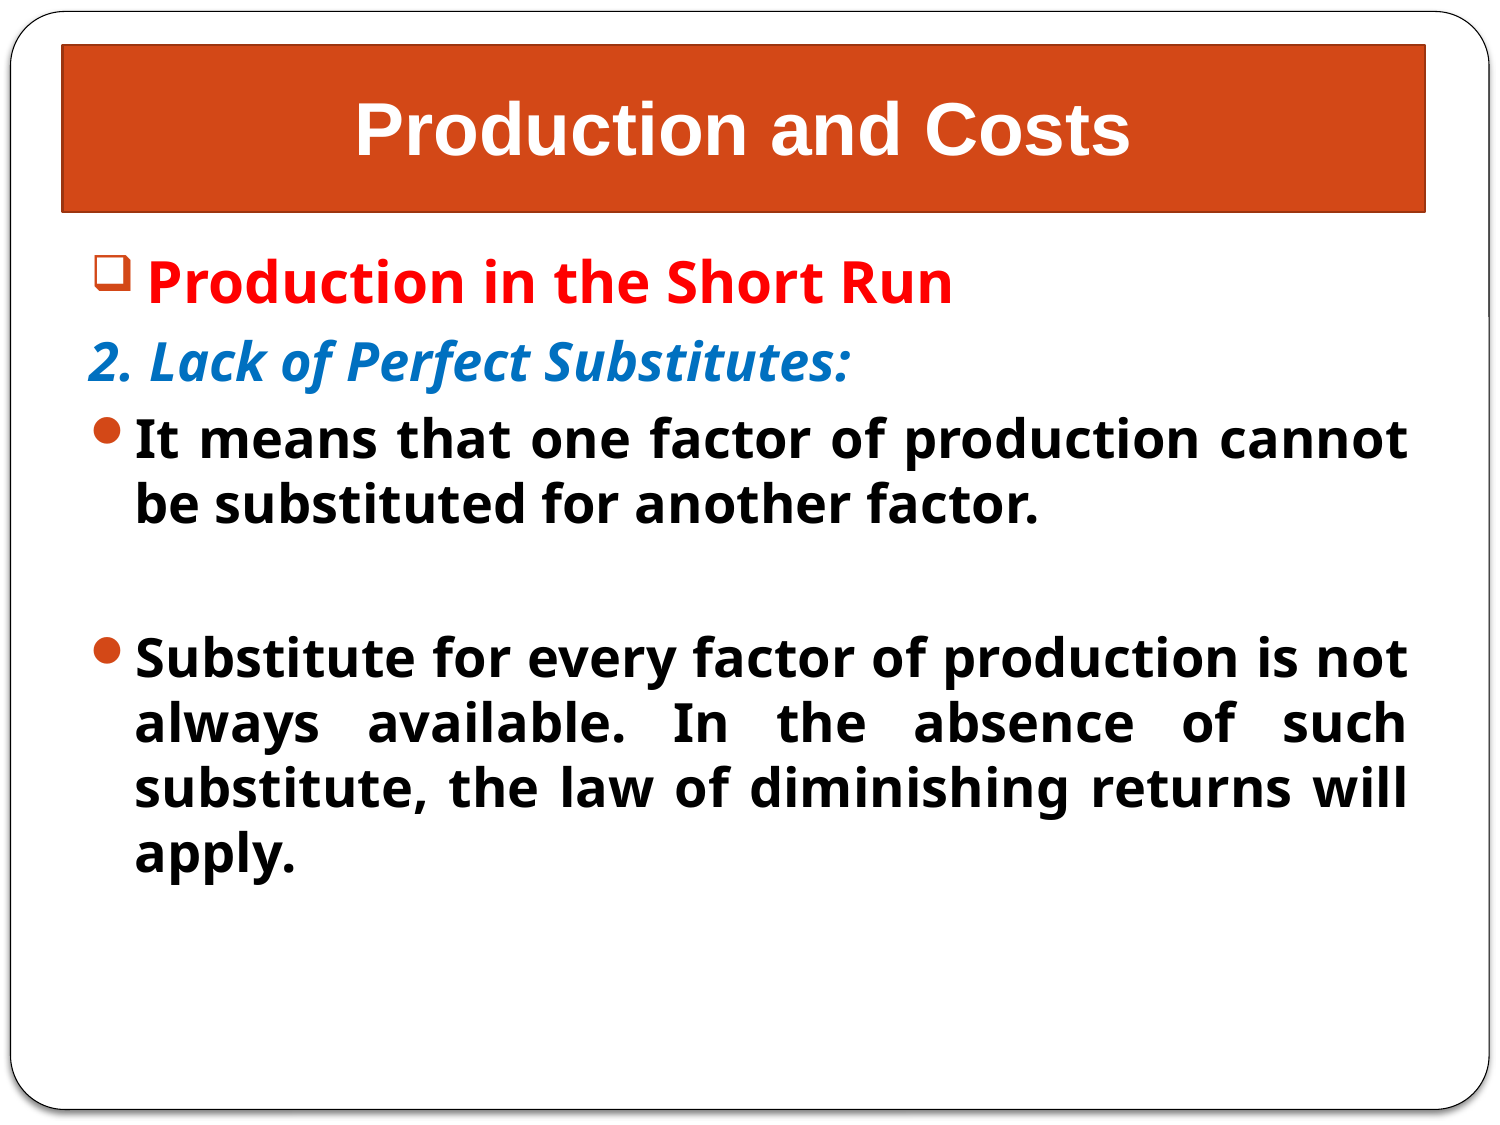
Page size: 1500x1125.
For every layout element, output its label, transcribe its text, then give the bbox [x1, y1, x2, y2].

list Production in the Short Run 2. Lack of Perfect Substitutes: It means that one factor of production cannot be substituted for another factor. Substitute for every factor of production is not always available. In the absence of such substitute, the law of diminishing returns will apply. [75, 237, 1425, 1038]
title Production and Costs [61, 44, 1426, 213]
